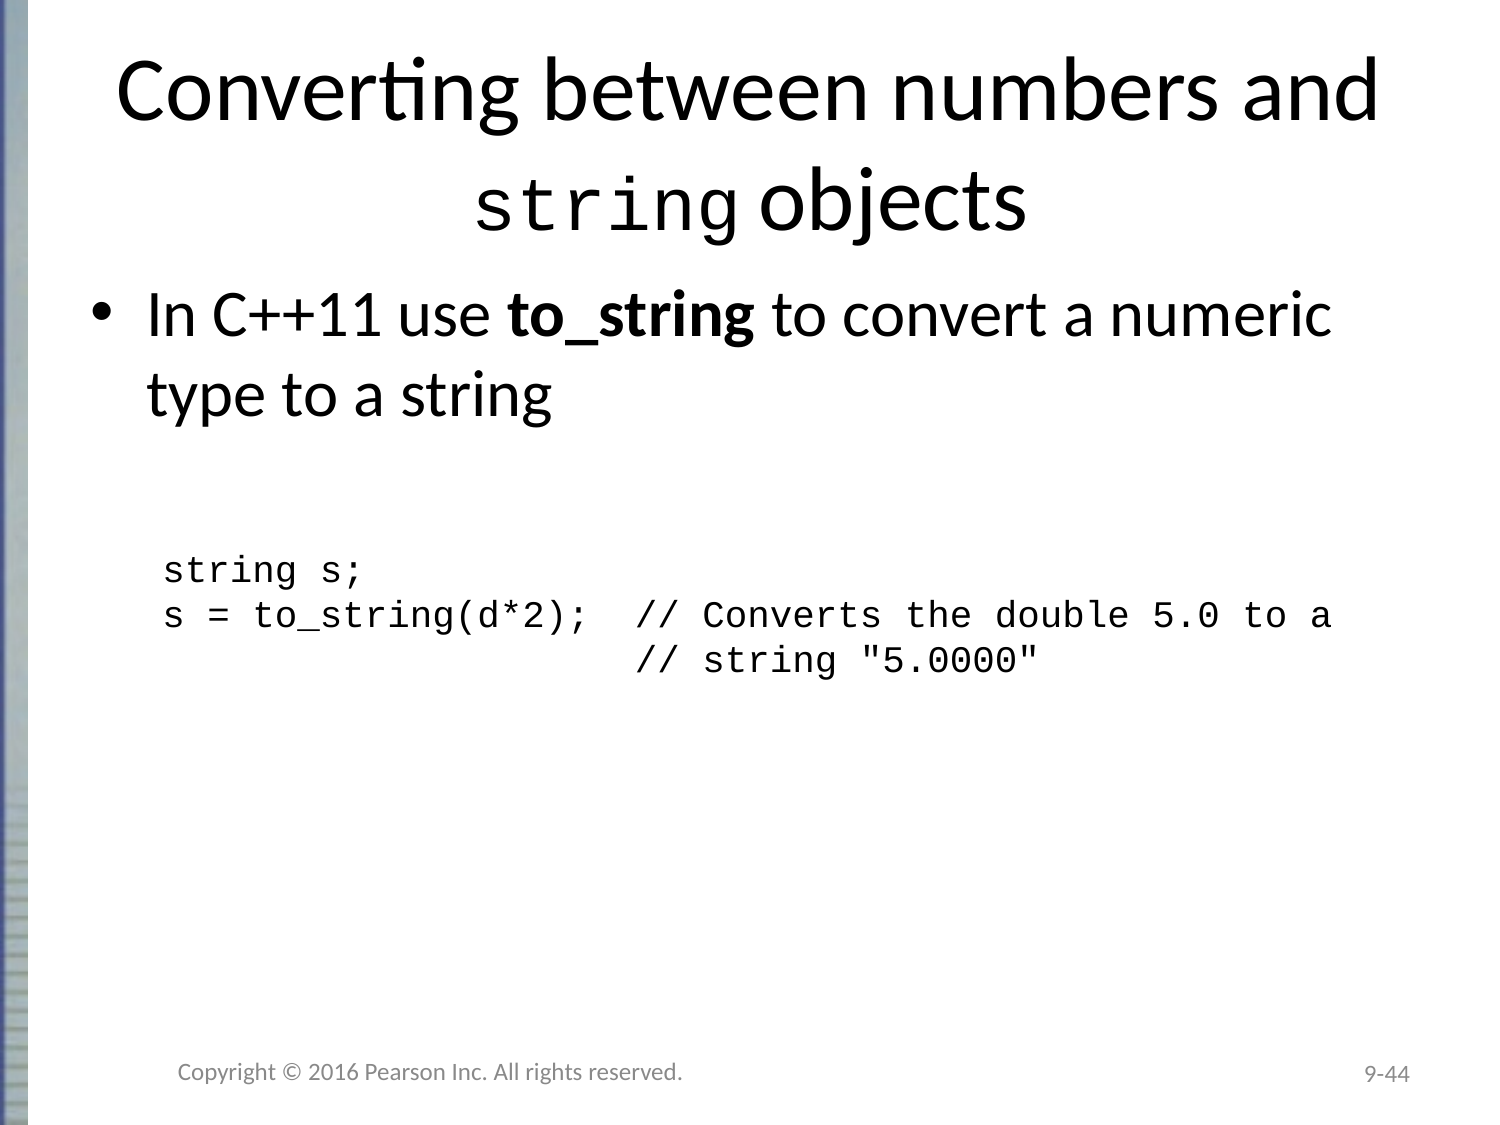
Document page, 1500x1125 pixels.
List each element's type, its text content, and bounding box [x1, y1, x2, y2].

list In C++11 use to_string to convert a numeric type to a string [75, 262, 1425, 1005]
title Converting between numbers and string objects [75, 45, 1425, 233]
text_box string s; s = to_string(d*2); // Converts the double 5.0 to a // string "5.0000" [125, 537, 1425, 688]
footer Copyright © 2016 Pearson Inc. All rights reserved. [75, 1040, 788, 1100]
slide_number 9-44 [1074, 1042, 1425, 1103]
picture [0, 0, 28, 1125]
